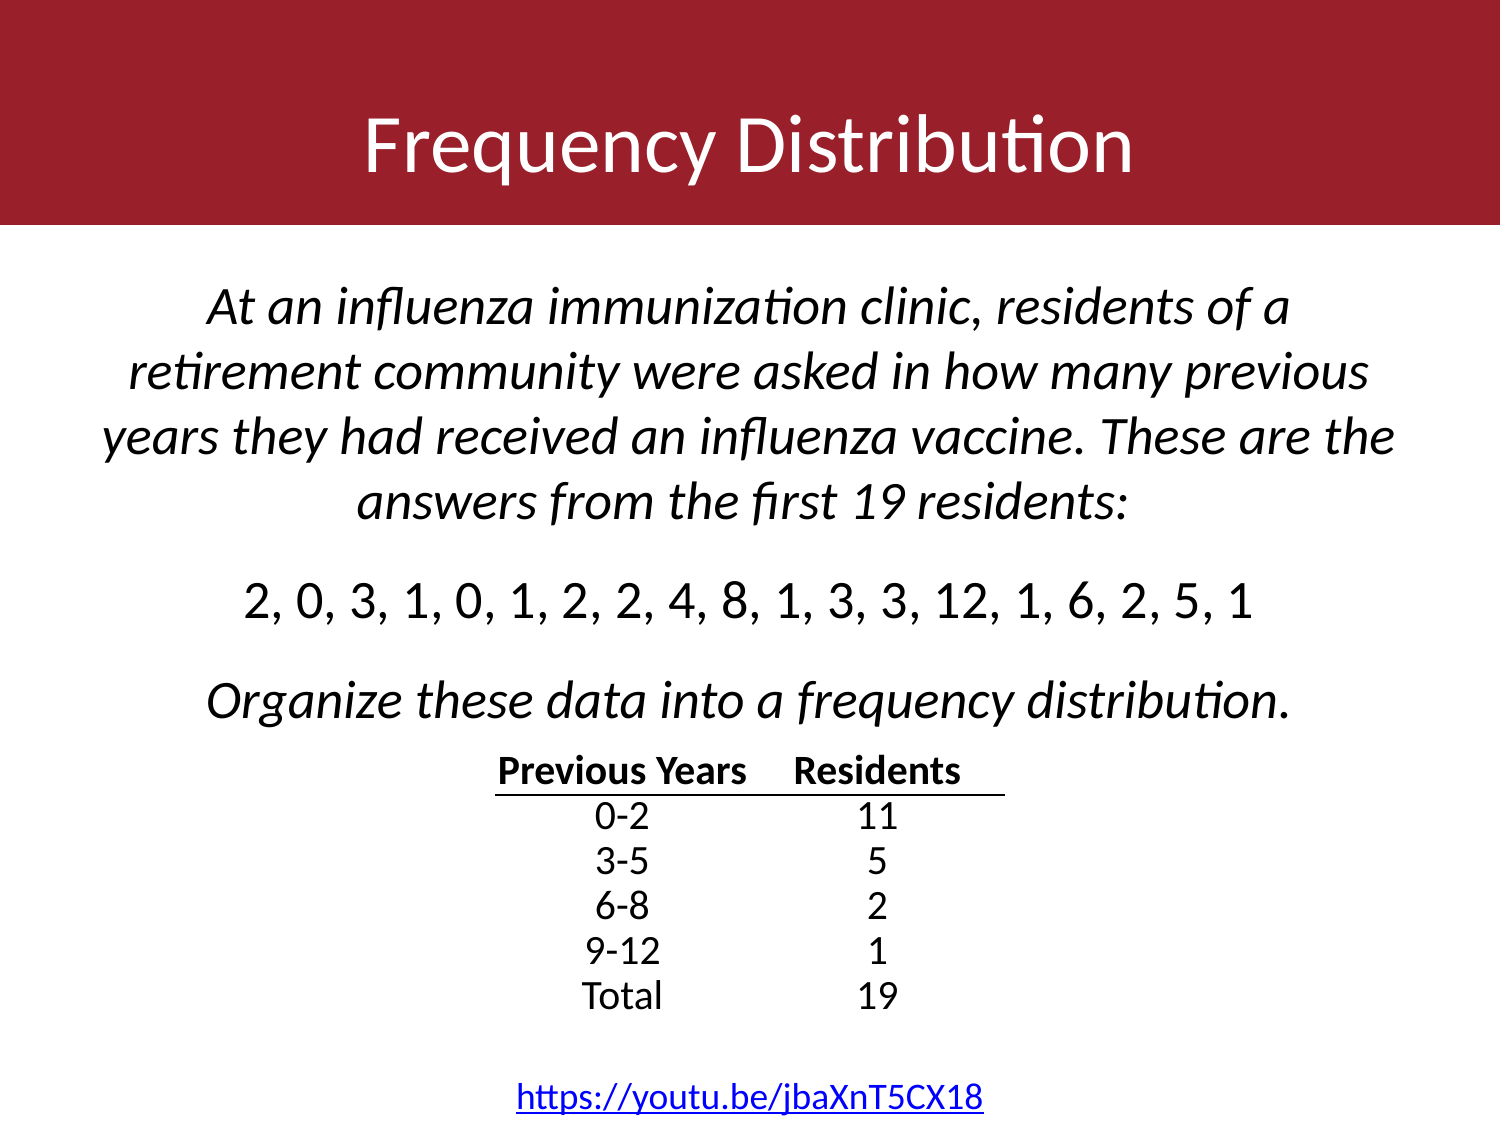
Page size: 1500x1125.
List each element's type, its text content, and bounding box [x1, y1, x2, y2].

table_cell 2 [750, 885, 1005, 930]
list At an influenza immunization clinic, residents of a retirement community were asked in how many previous years they had received an influenza vaccine. These are the answers from the first 19 residents: 2, 0, 3, 1, 0, 1, 2, 2, 4, 8, 1, 3, 3, 12, 1, 6, 2, 5, 1 Organize these data into a frequency distribution. [75, 262, 1425, 1005]
table_cell 9-12 [495, 930, 750, 975]
title Frequency Distribution [75, 45, 1425, 233]
table_cell 6-8 [495, 885, 750, 930]
table_cell Total [495, 975, 750, 1020]
table_cell 19 [750, 975, 1005, 1020]
table_cell 5 [750, 840, 1005, 885]
table_header Residents [750, 750, 1005, 794]
table_header Previous Years [495, 750, 750, 794]
table_cell 3-5 [495, 840, 750, 885]
table_cell 11 [750, 796, 1005, 840]
text_box https://youtu.be/jbaXnT5CX18 [501, 1064, 999, 1125]
table_cell 0-2 [495, 796, 750, 840]
table_cell 1 [750, 930, 1005, 975]
